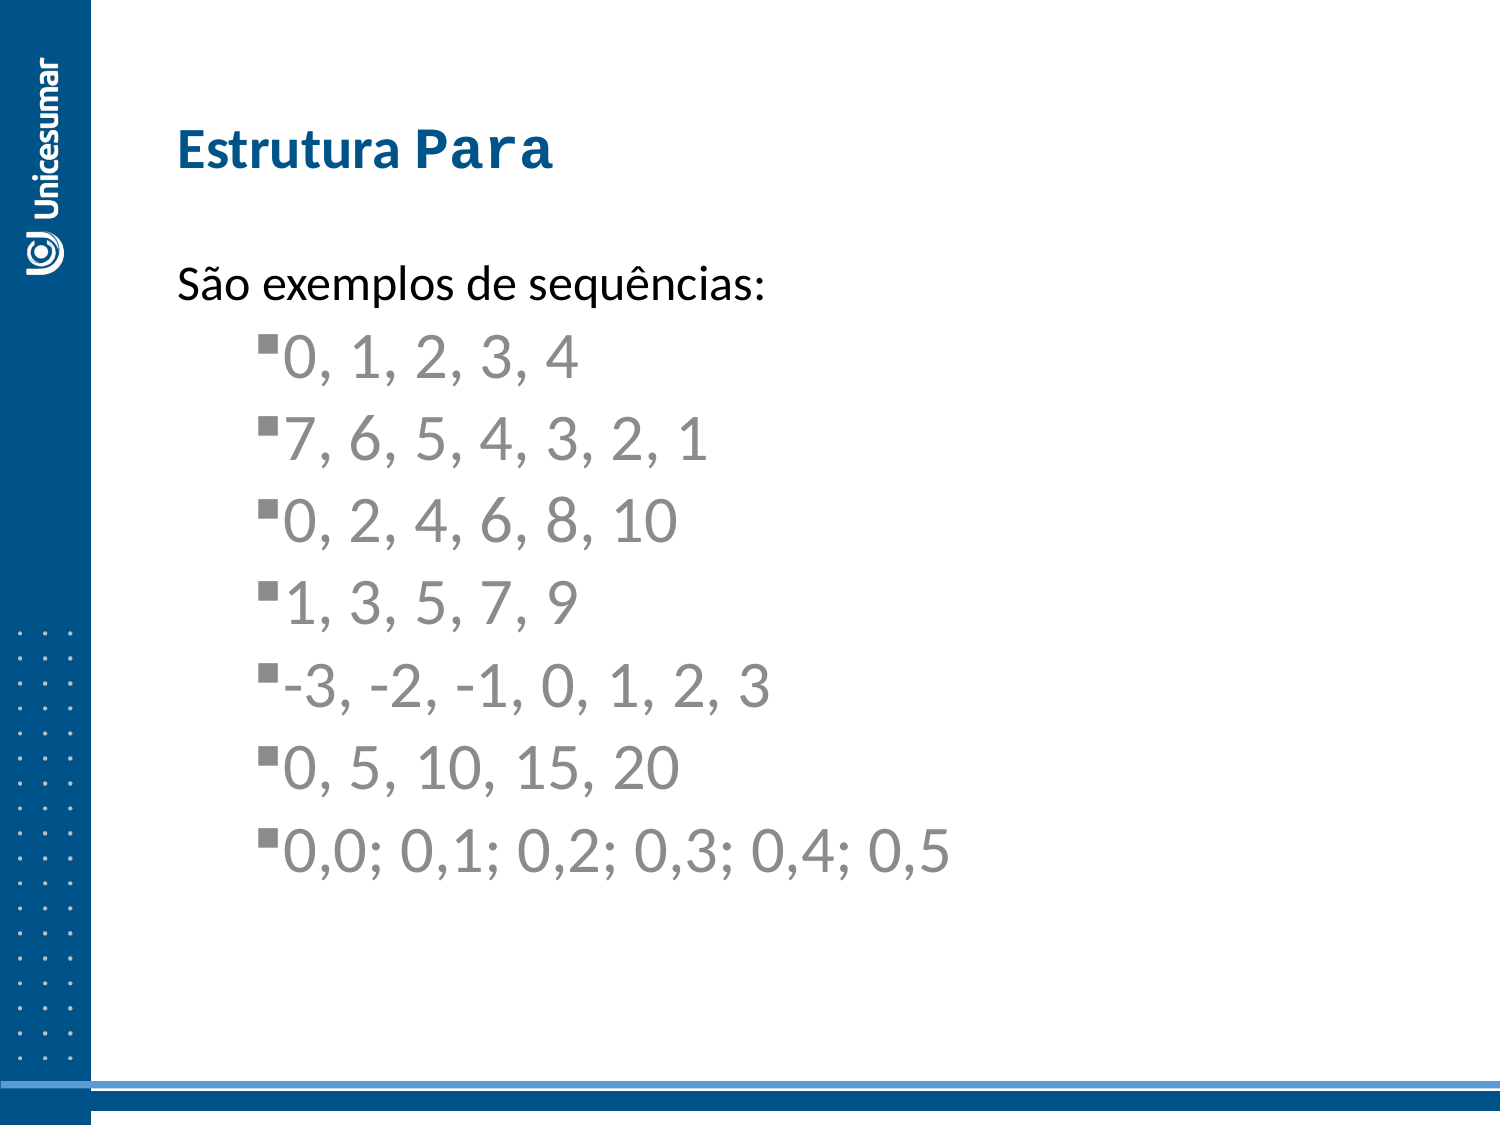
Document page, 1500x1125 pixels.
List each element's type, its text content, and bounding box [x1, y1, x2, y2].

picture [18, 631, 83, 1060]
picture [27, 58, 64, 275]
list Estrutura Para [162, 81, 1459, 217]
list São exemplos de sequências: 0, 1, 2, 3, 4 7, 6, 5, 4, 3, 2, 1 0, 2, 4, 6, 8, 10 1, 3, 5, 7, 9 -3, -2, -1, 0, 1, 2, 3 0, 5, 10, 15, 20 0,0; 0,1; 0,2; 0,3; 0,4; 0,5 [162, 242, 1459, 968]
